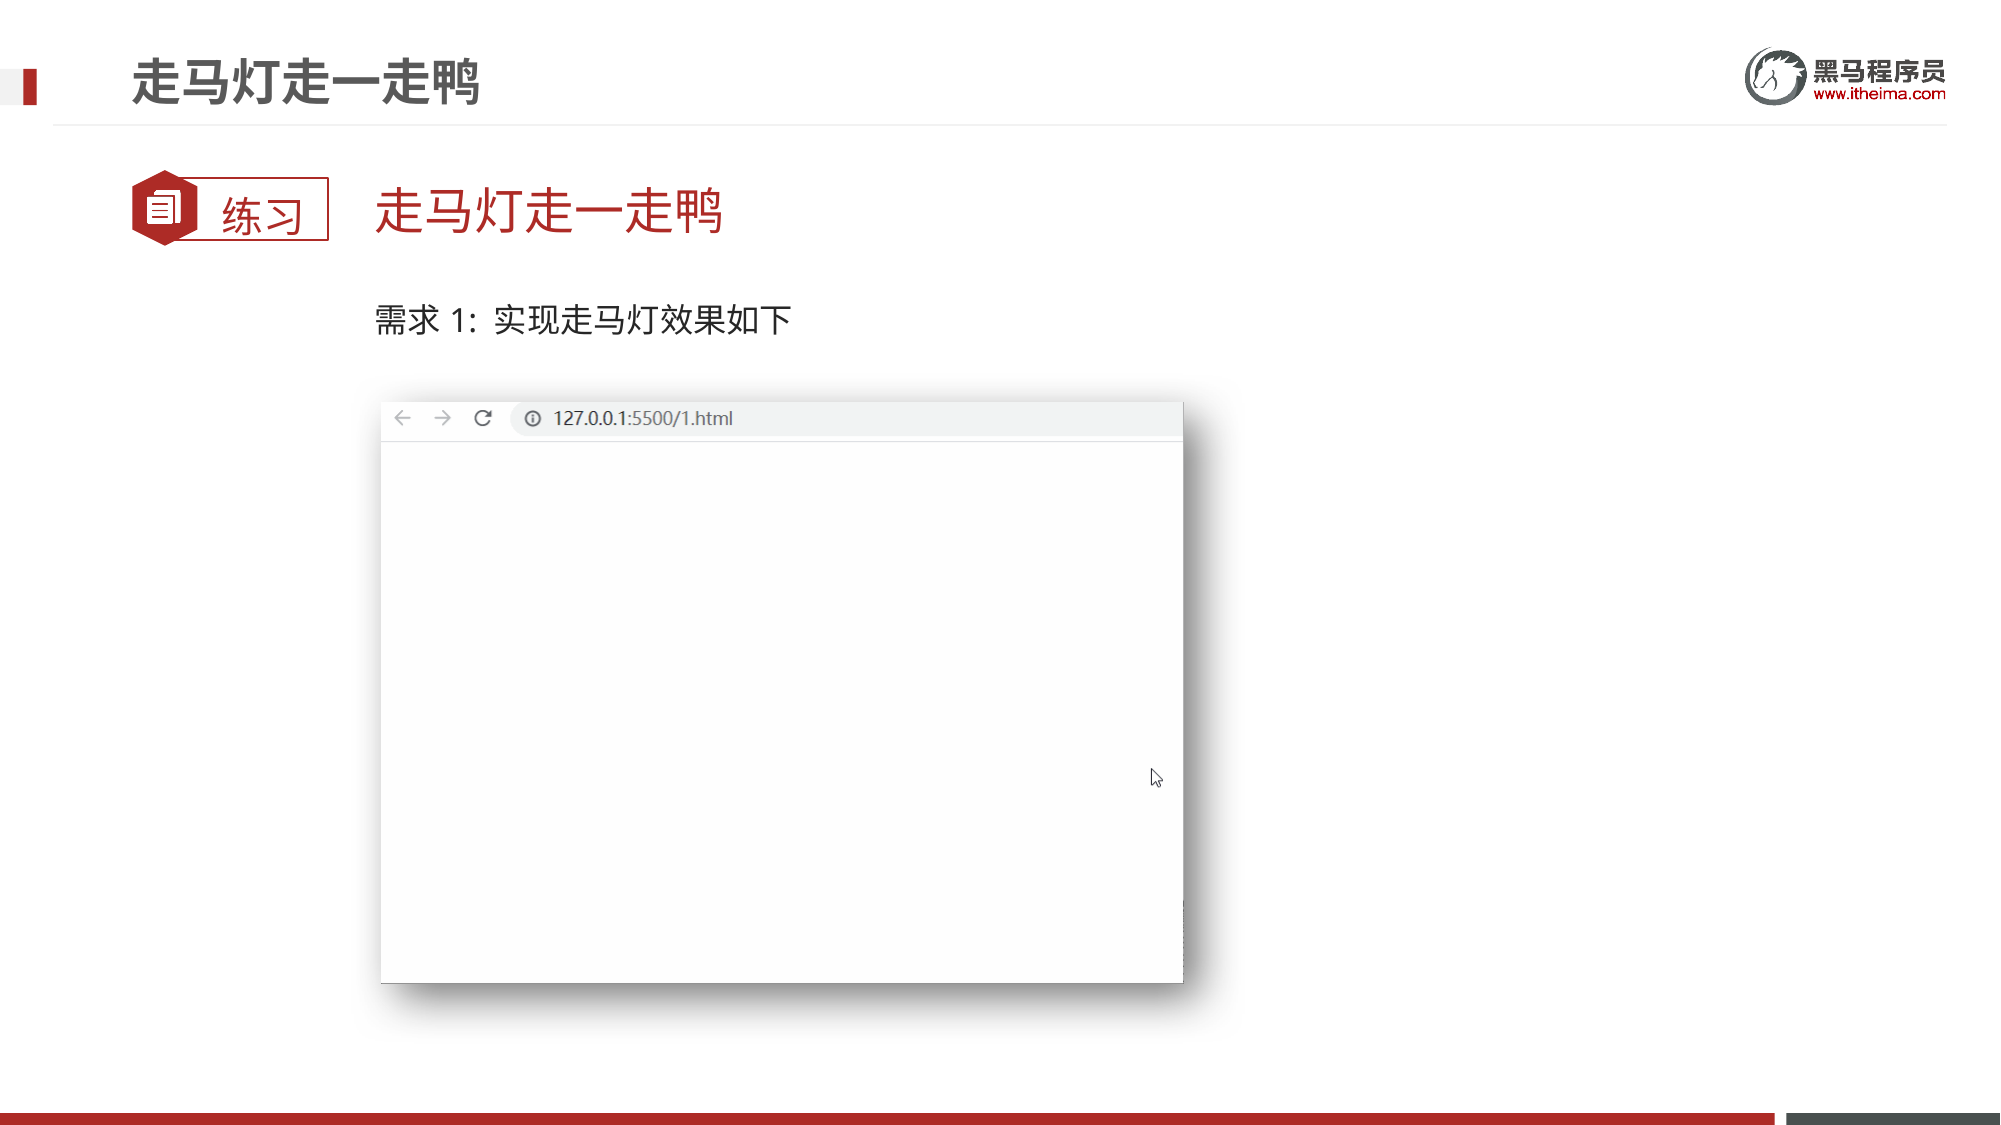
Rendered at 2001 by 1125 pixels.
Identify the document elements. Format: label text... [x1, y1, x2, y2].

list 走马灯走一走鸭 [360, 166, 1872, 252]
picture [147, 190, 181, 224]
title 走马灯走一走鸭 [116, 38, 1556, 124]
list 需求1: 实现走马灯效果如下 [360, 271, 1872, 964]
picture [1744, 46, 1946, 106]
picture [380, 402, 1184, 985]
